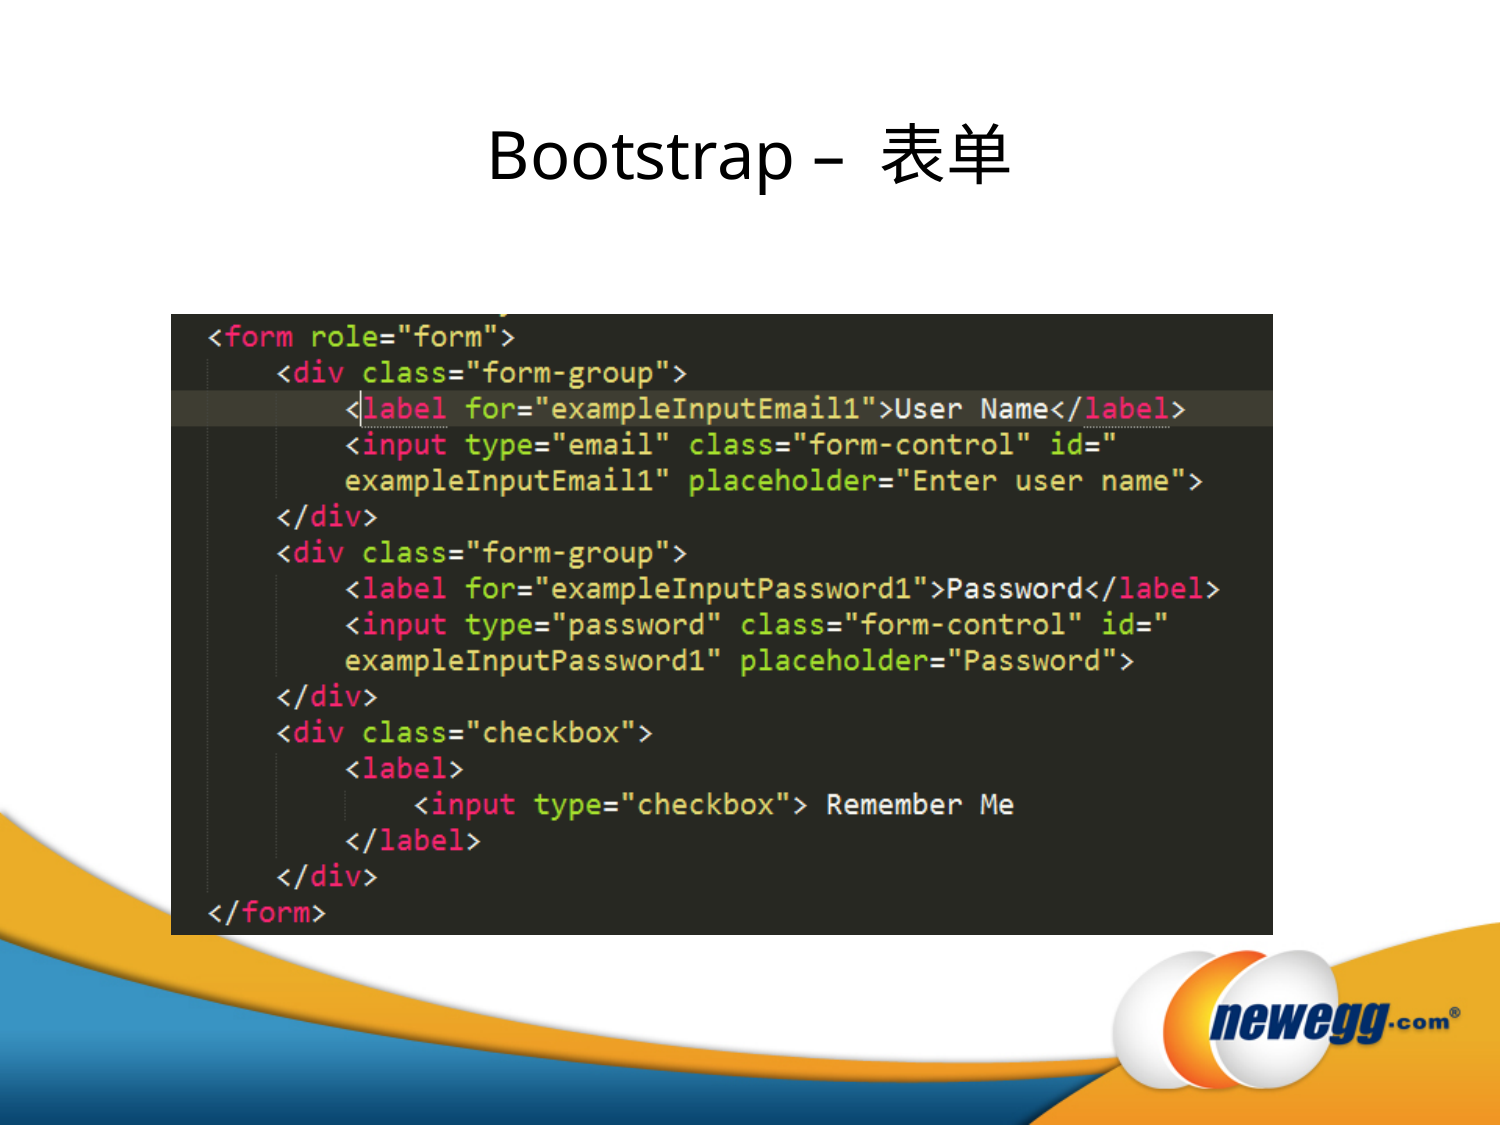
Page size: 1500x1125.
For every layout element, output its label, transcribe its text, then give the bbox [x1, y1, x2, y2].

picture [0, 0, 1500, 1125]
title Bootstrap – 表单 [62, 78, 1438, 229]
